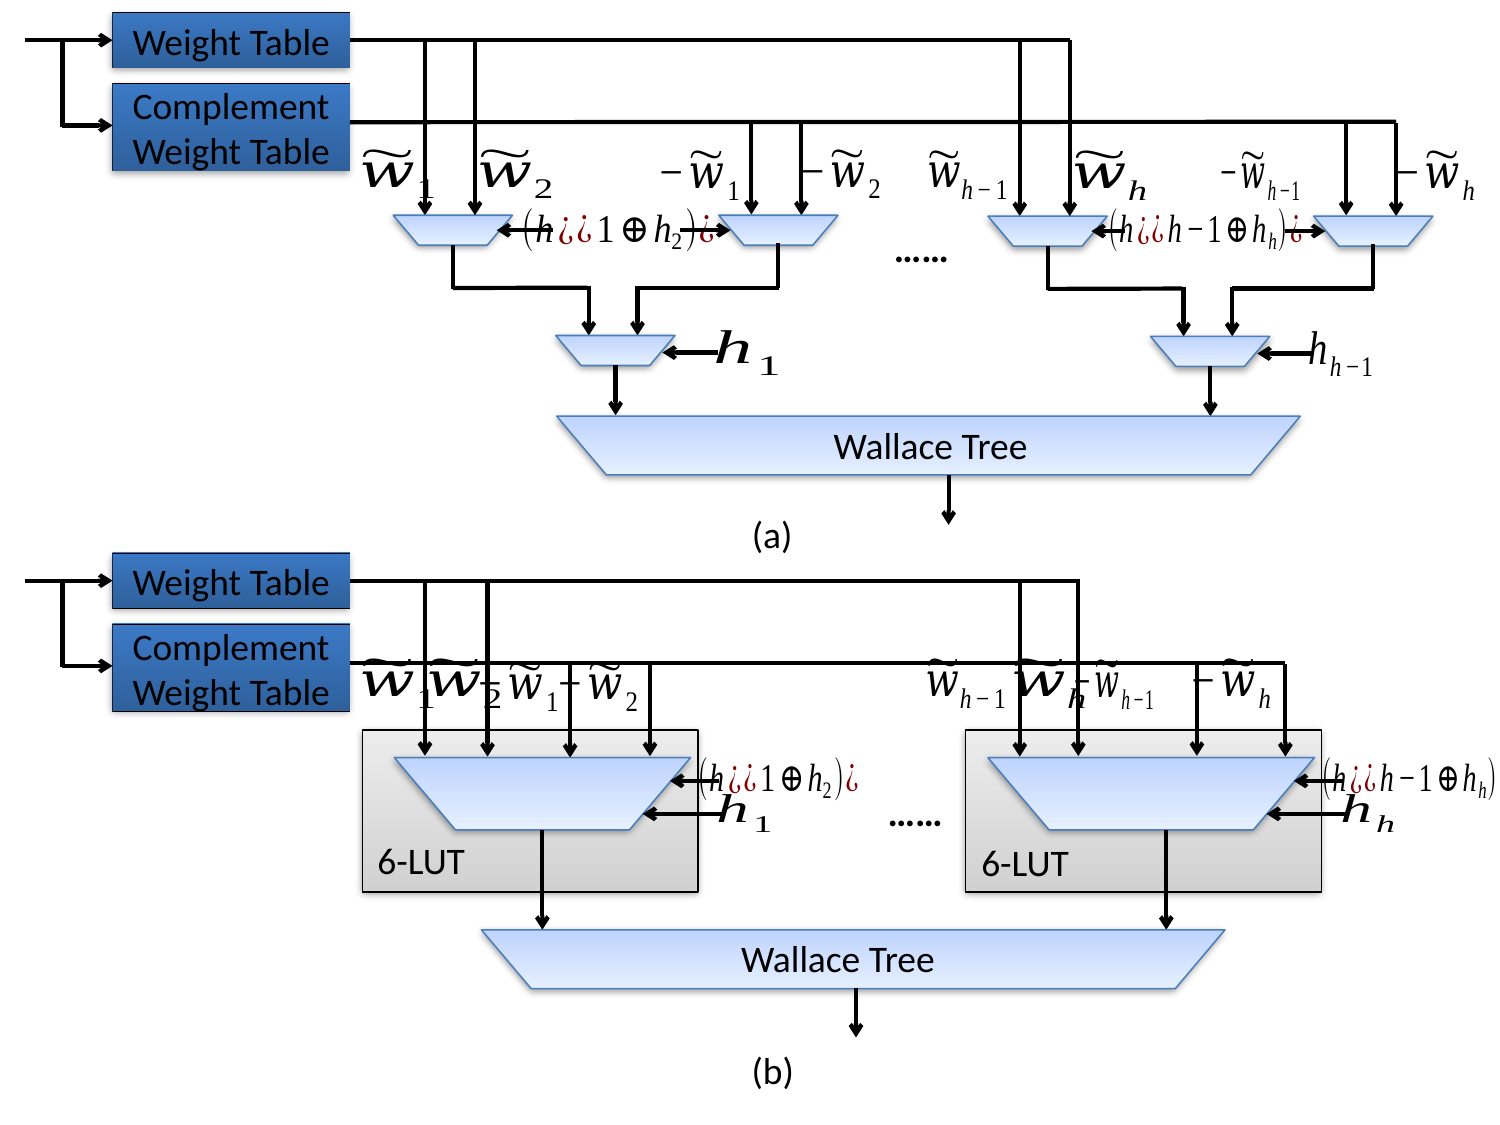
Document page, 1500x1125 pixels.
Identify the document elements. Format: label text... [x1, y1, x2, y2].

text_box [546, 823, 699, 893]
text_box Wallace Tree [726, 927, 986, 988]
text_box [1290, 729, 1322, 779]
text_box Complement Weight Table [112, 623, 350, 712]
text_box [480, 929, 854, 990]
text_box [951, 415, 1301, 476]
text_box [1025, 729, 1073, 755]
text_box …… [832, 736, 998, 842]
text_box [998, 782, 1040, 831]
text_box (b) [736, 1039, 819, 1100]
text_box [1201, 729, 1281, 755]
text_box [965, 729, 1015, 755]
text_box [1149, 335, 1271, 368]
text_box [987, 215, 1108, 247]
text_box Wallace Tree [818, 415, 1079, 475]
text_box [556, 415, 947, 476]
text_box [965, 838, 1161, 893]
text_box [1312, 215, 1434, 247]
text_box Complement Weight Table [112, 83, 350, 171]
text_box [1082, 729, 1192, 755]
text_box [491, 729, 565, 755]
text_box 6-LUT [966, 831, 1092, 892]
text_box [858, 929, 1226, 990]
text_box 6-LUT [362, 829, 488, 890]
text_box [998, 756, 1316, 831]
text_box (a) [737, 503, 819, 564]
text_box [1281, 789, 1322, 812]
text_box [362, 729, 444, 829]
text_box [429, 729, 483, 755]
text_box [657, 789, 699, 812]
text_box [654, 729, 699, 779]
text_box …… [839, 171, 1004, 278]
text_box [362, 838, 538, 893]
text_box Weight Table [112, 552, 350, 609]
text_box [574, 729, 645, 755]
text_box [718, 214, 839, 247]
text_box Weight Table [112, 12, 350, 68]
text_box [392, 214, 514, 247]
text_box [1171, 823, 1322, 893]
text_box [393, 756, 692, 831]
text_box [555, 334, 676, 367]
